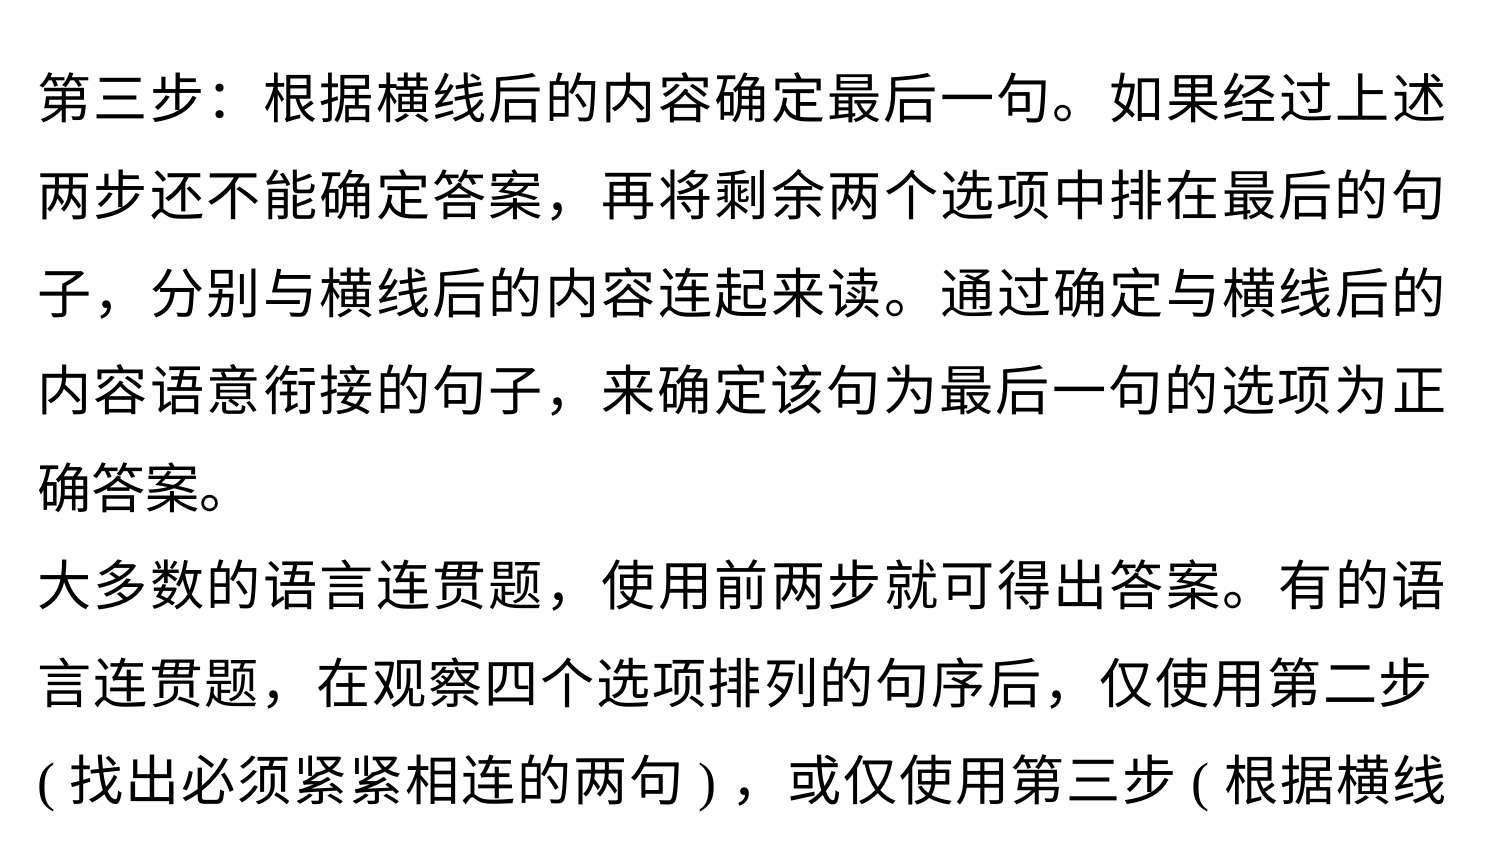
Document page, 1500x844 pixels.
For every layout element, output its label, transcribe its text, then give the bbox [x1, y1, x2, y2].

text_box 第三步：根据横线后的内容确定最后一句。如果经过上述两步还不能确定答案，再将剩余两个选项中排在最后的句子，分别与横线后的内容连起来读。通过确定与横线后的内容语意衔接的句子，来确定该句为最后一句的选项为正确答案。 大多数的语言连贯题，使用前两步就可得出答案。有的语言连贯题，在观察四个选项排列的句序后，仅使用第二步(找出必须紧紧相连的两句)，或仅使用第三步(根据横线后的内容确定最后一句)，即可得出正确答案。 [22, 24, 1462, 844]
